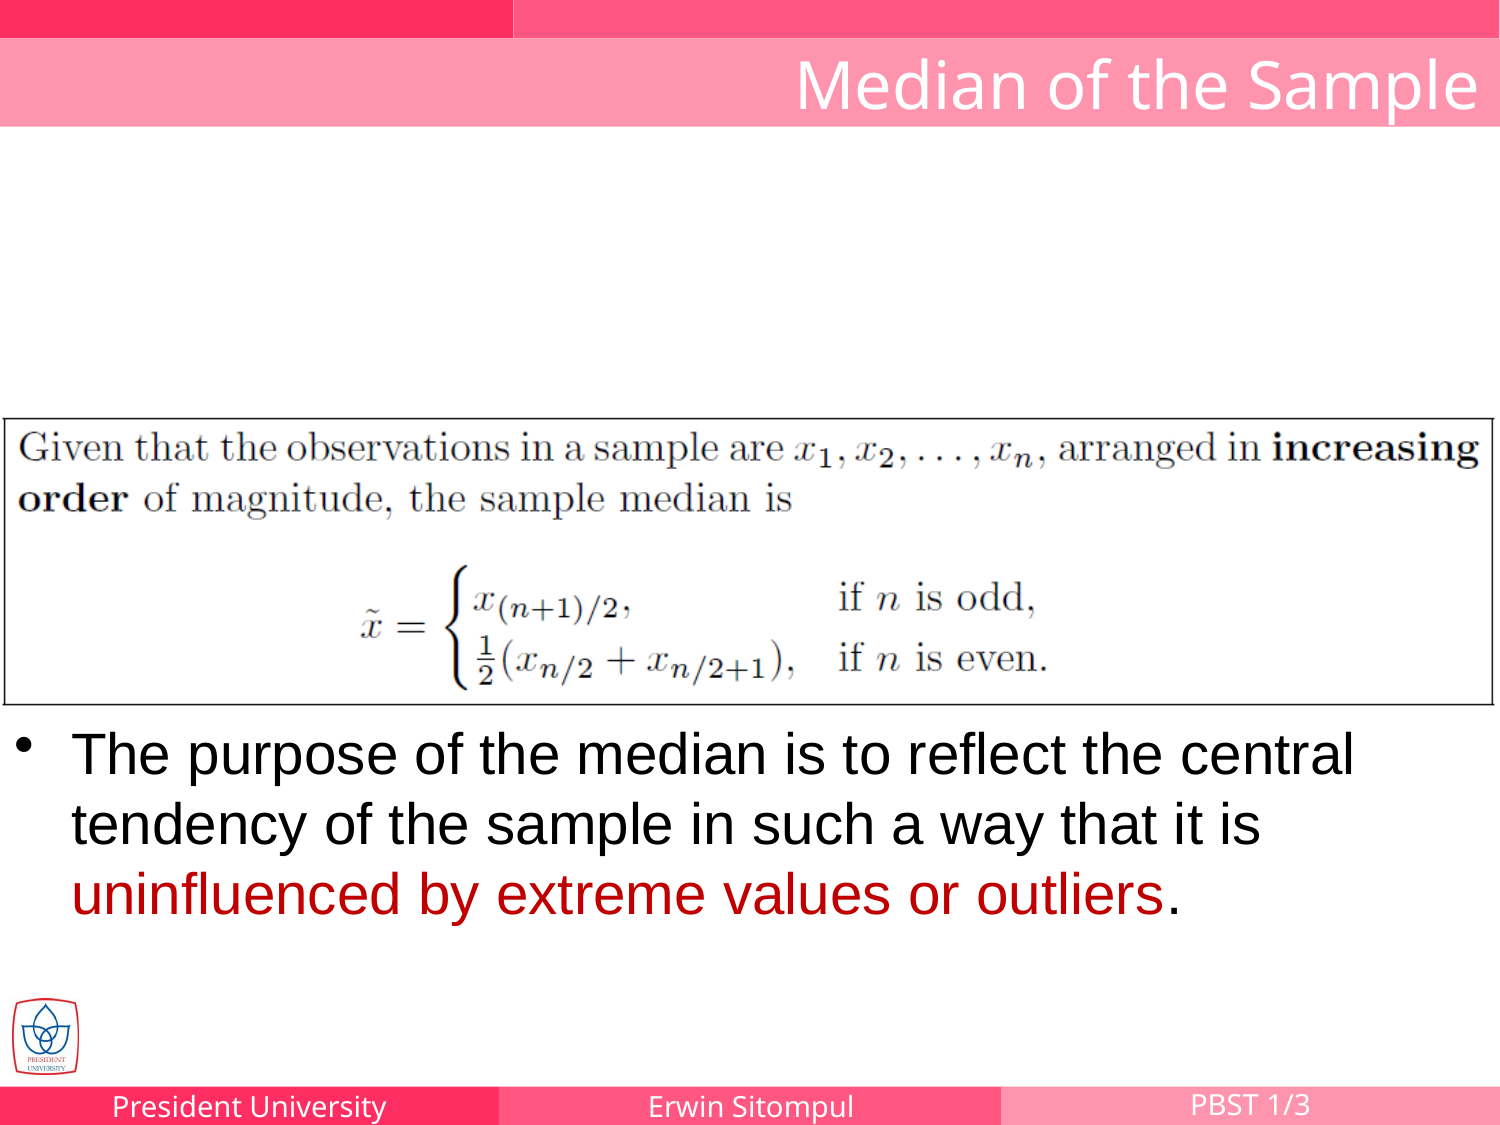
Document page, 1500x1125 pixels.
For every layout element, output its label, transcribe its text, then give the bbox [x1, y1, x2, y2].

title Median of the Sample [0, 45, 1496, 120]
picture [0, 414, 1500, 711]
list The purpose of the median is to reflect the central tendency of the sample in such a way that it is uninfluenced by extreme values or outliers. [0, 717, 1500, 1100]
